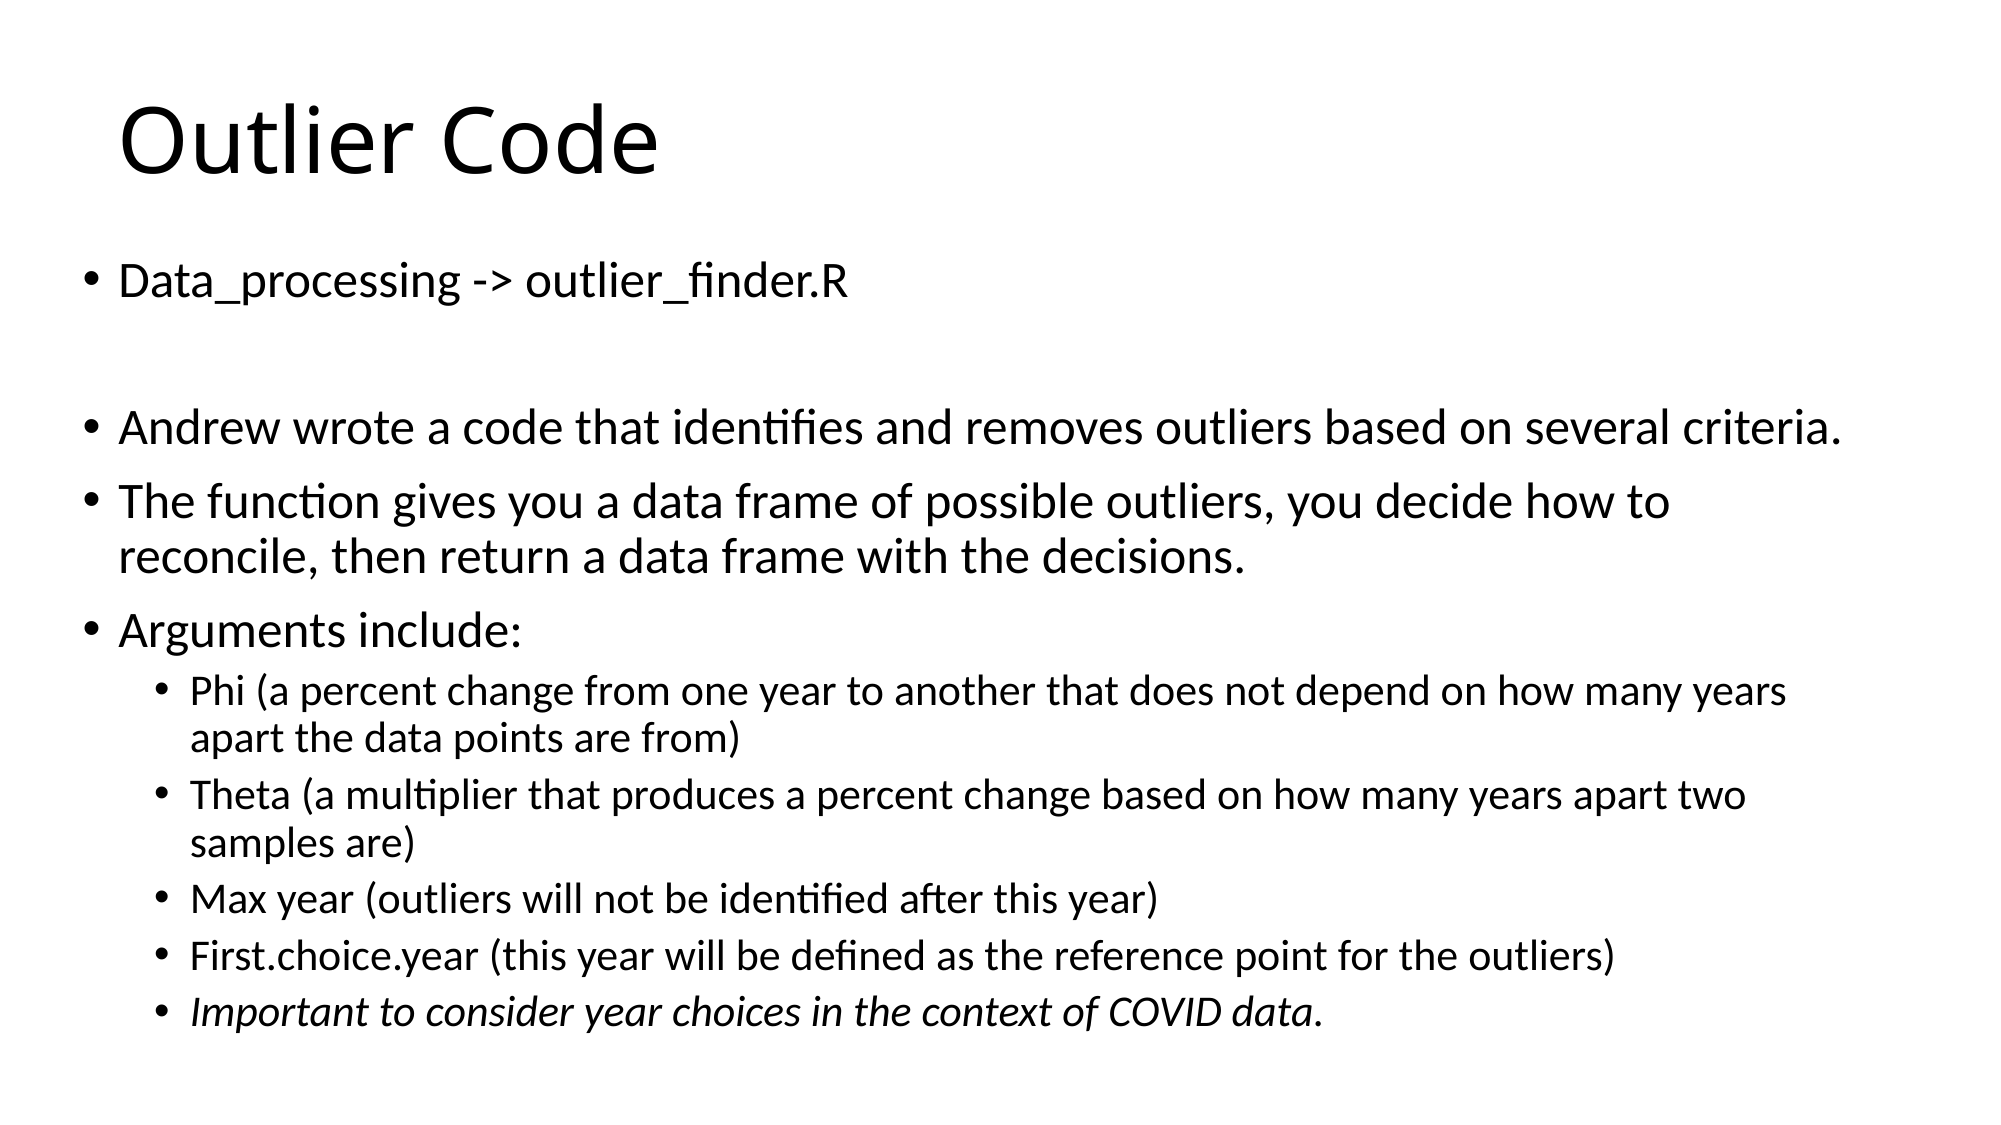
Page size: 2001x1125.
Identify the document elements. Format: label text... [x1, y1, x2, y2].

list Data_processing -> outlier_finder.R Andrew wrote a code that identifies and removes outliers based on several criteria. The function gives you a data frame of possible outliers, you decide how to reconcile, then return a data frame with the decisions. Arguments include: Phi (a percent change from one year to another that does not depend on how many years apart the data points are from) Theta (a multiplier that produces a percent change based on how many years apart two samples are) Max year (outliers will not be identified after this year) First.choice.year (this year will be defined as the reference point for the outliers) Important to consider year choices in the context of COVID data. [67, 246, 1863, 1066]
title Outlier Code [102, 35, 1828, 246]
